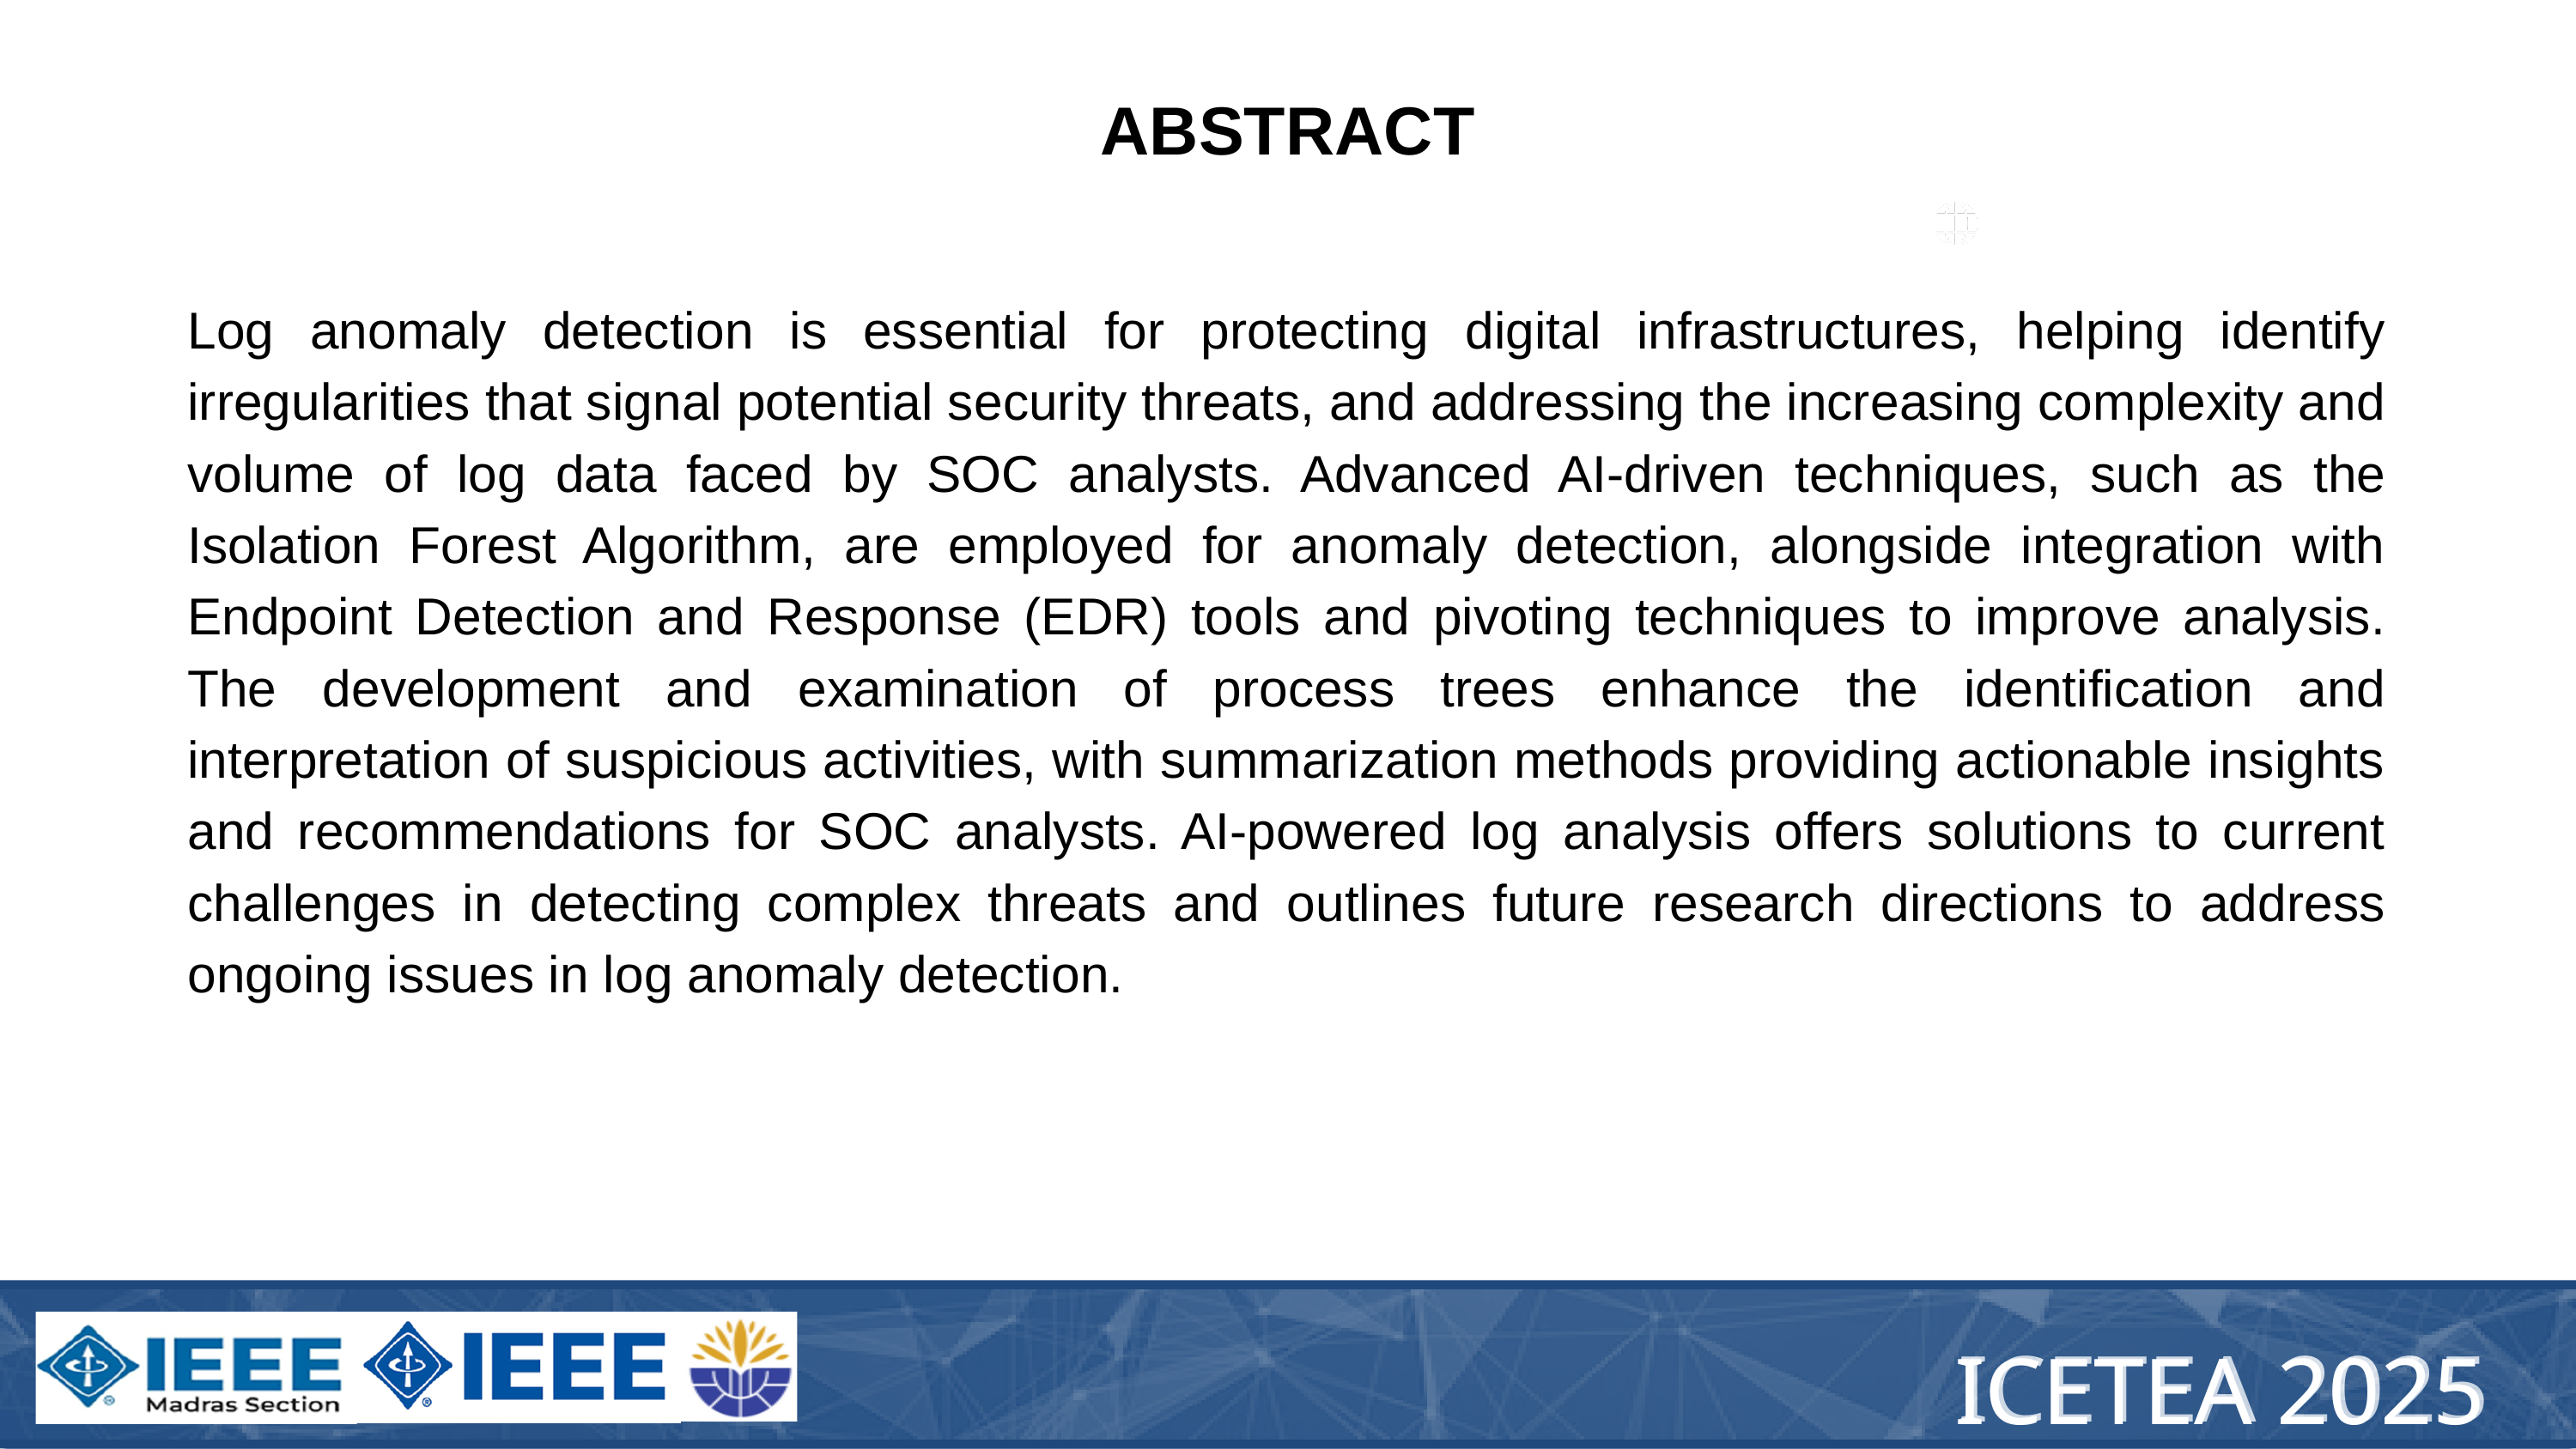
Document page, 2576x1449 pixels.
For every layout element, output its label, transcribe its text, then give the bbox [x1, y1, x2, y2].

text_box [1934, 202, 1978, 245]
text_box ABSTRACT [0, 74, 2576, 182]
text_box Log anomaly detection is essential for protecting digital infrastructures, helping identify irregularities that signal potential security threats, and addressing the increasing complexity and volume of log data faced by SOC analysts. Advanced AI-driven techniques, such as the Isolation Forest Algorithm, are employed for anomaly detection, alongside integration with Endpoint Detection and Response (EDR) tools and pivoting techniques to improve analysis. The development and examination of process trees enhance the identification and interpretation of suspicious activities, with summarization methods providing actionable insights and recommendations for SOC analysts. AI-powered log analysis offers solutions to current challenges in detecting complex threats and outlines future research directions to address ongoing issues in log anomaly detection. [174, 275, 2402, 1078]
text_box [0, 1279, 2576, 1449]
